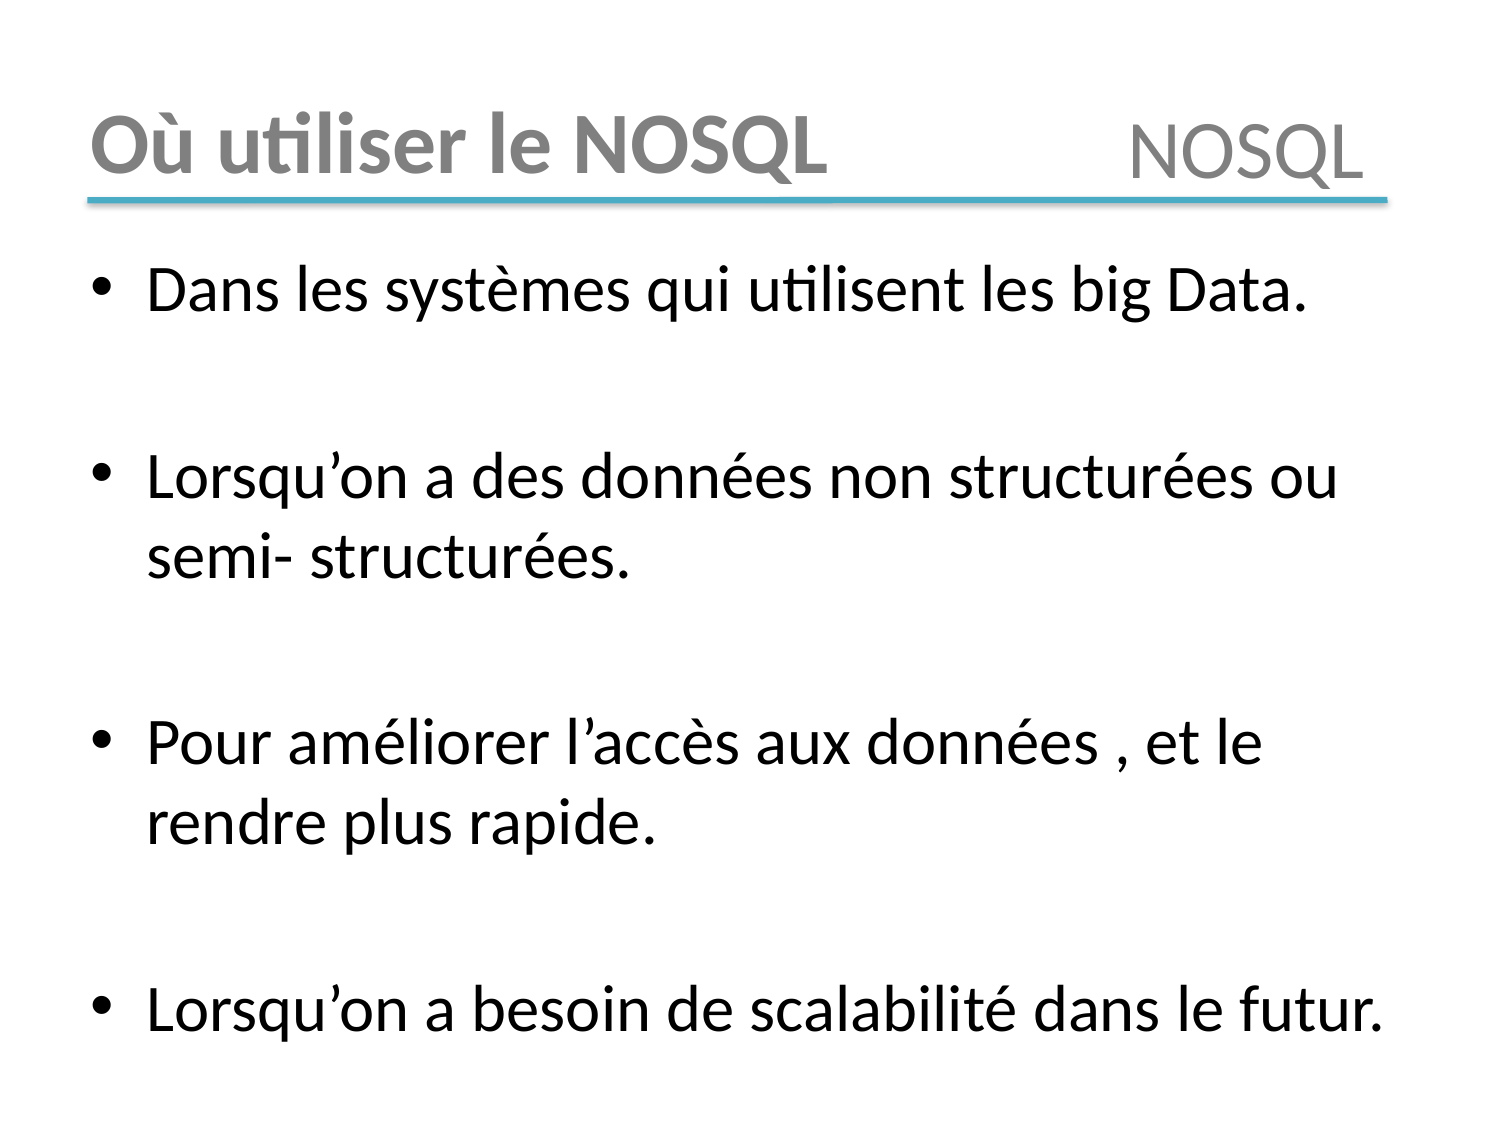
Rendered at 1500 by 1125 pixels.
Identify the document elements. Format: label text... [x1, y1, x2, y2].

title Où utiliser le NOSQL [75, 45, 1425, 233]
list Dans les systèmes qui utilisent les big Data. Lorsqu’on a des données non structurées ou semi- structurées. Pour améliorer l’accès aux données , et le rendre plus rapide. Lorsqu’on a besoin de scalabilité dans le futur. [75, 237, 1425, 1100]
text_box NOSQL [1112, 87, 1425, 203]
